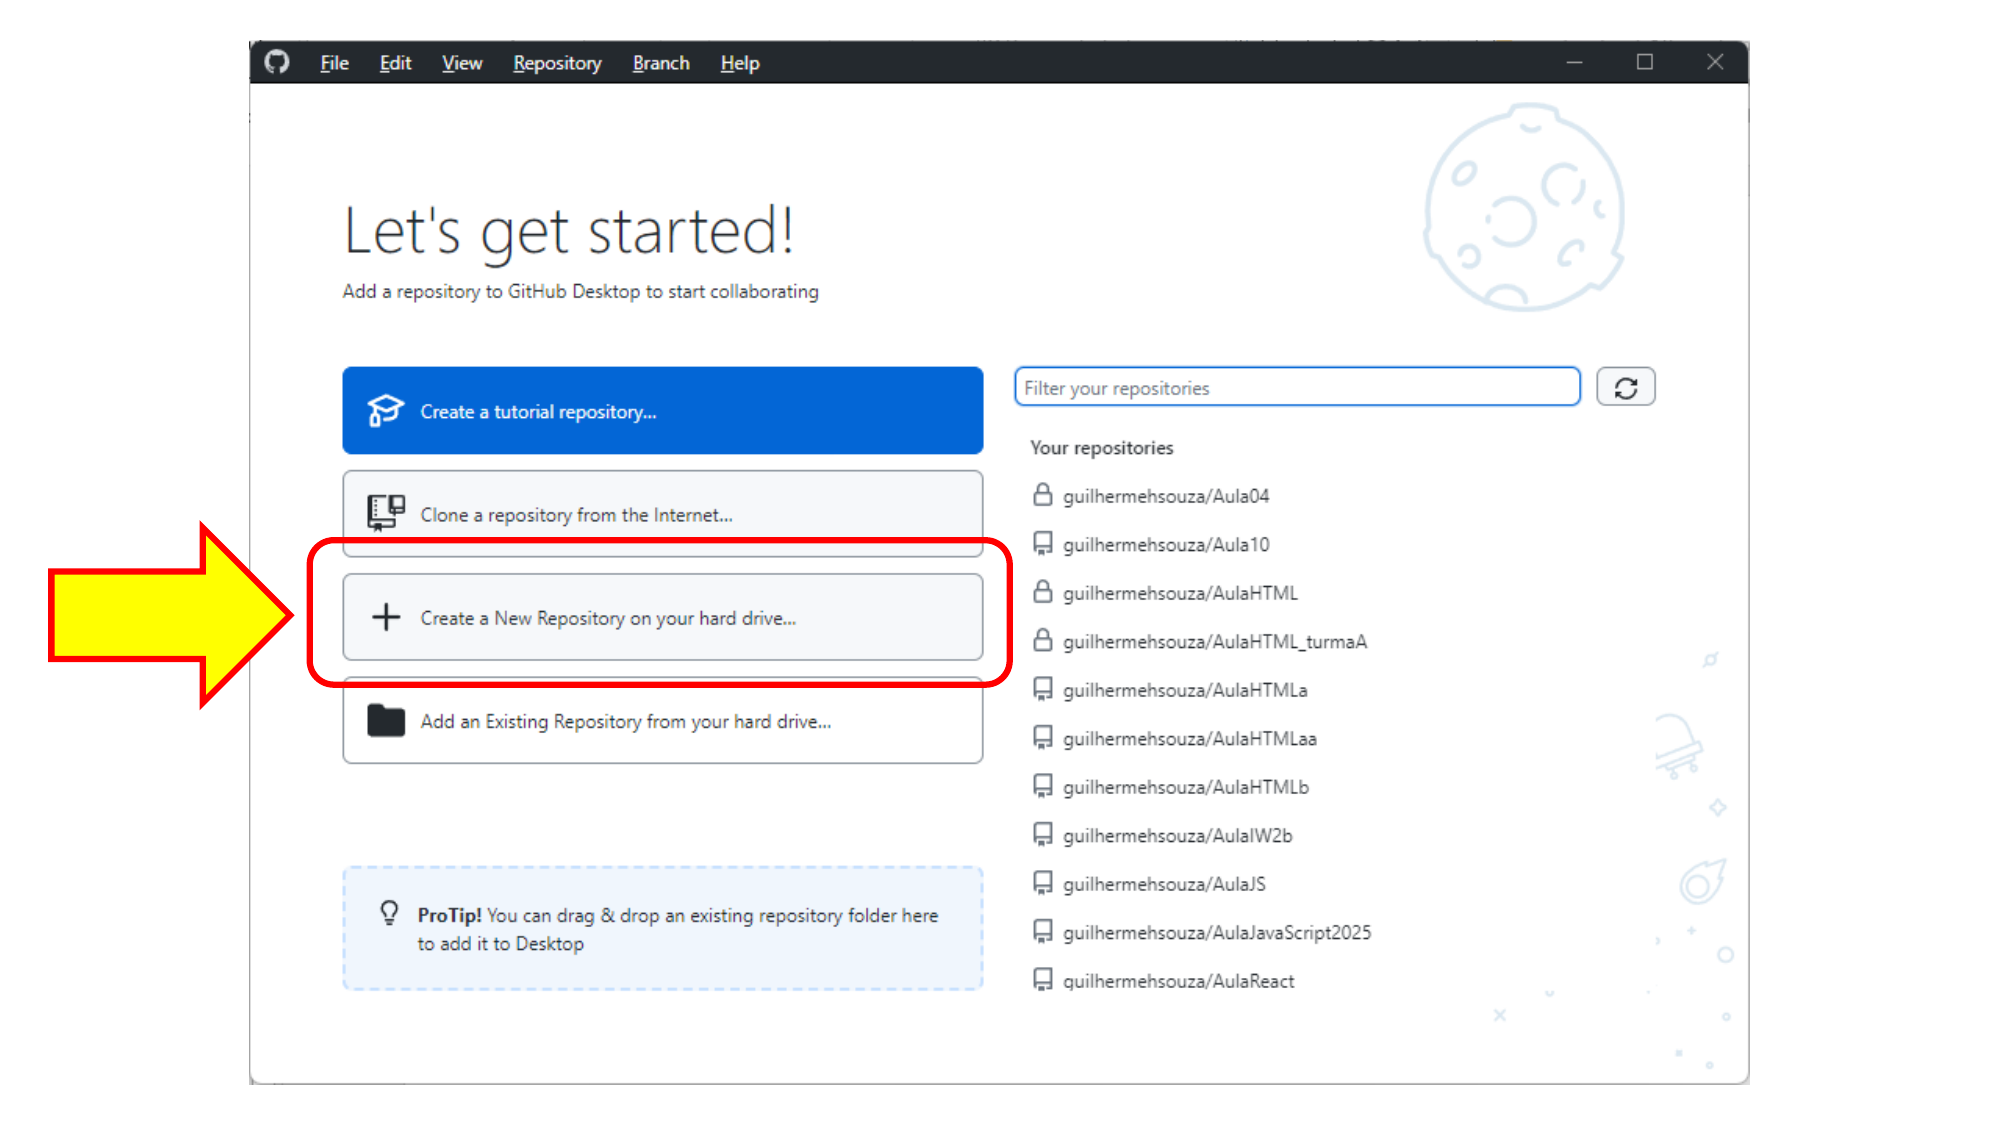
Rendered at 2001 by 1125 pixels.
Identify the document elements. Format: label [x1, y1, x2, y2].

picture [249, 40, 1750, 1085]
text_box [50, 525, 249, 706]
